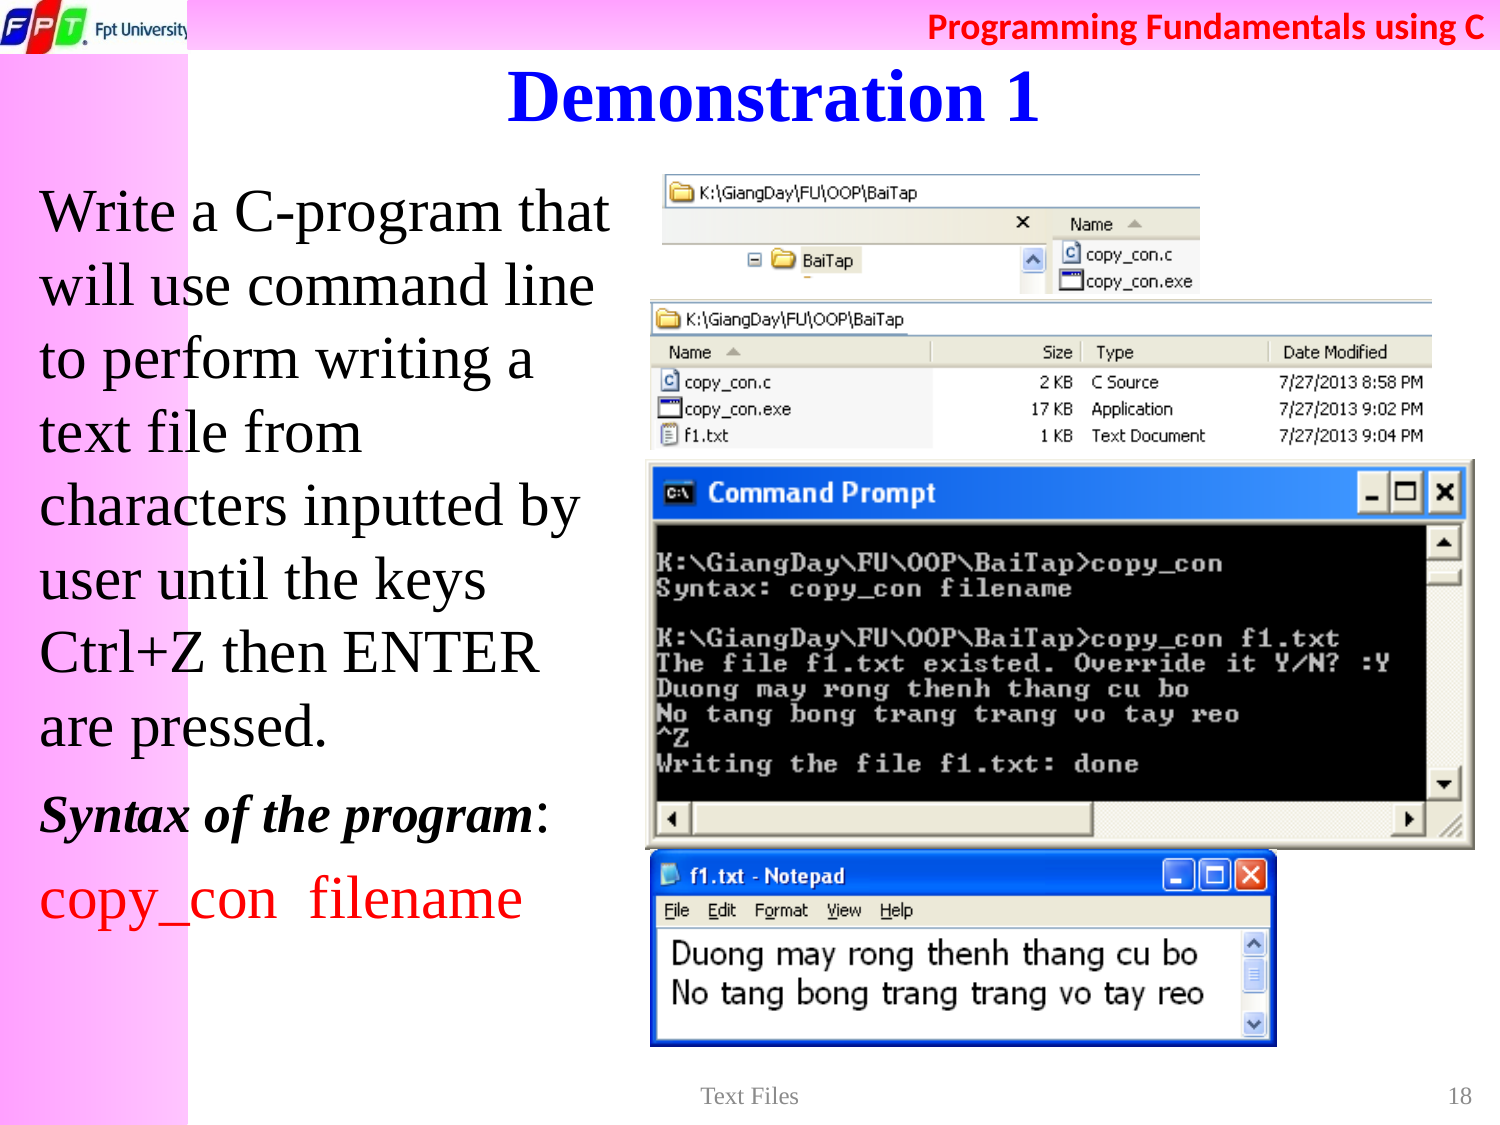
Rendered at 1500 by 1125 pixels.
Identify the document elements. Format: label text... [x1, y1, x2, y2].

list Write a C-program that will use command line to perform writing a text file from characters inputted by user until the keys Ctrl+Z then ENTER are pressed. Syntax of the program: copy_con filename [24, 162, 638, 950]
footer Text Files [512, 1074, 988, 1116]
title Demonstration 1 [125, 45, 1425, 138]
picture [662, 174, 1201, 294]
picture [649, 299, 1432, 451]
picture [0, 0, 188, 54]
slide_number 18 [1137, 1074, 1488, 1116]
picture [645, 458, 1476, 1048]
